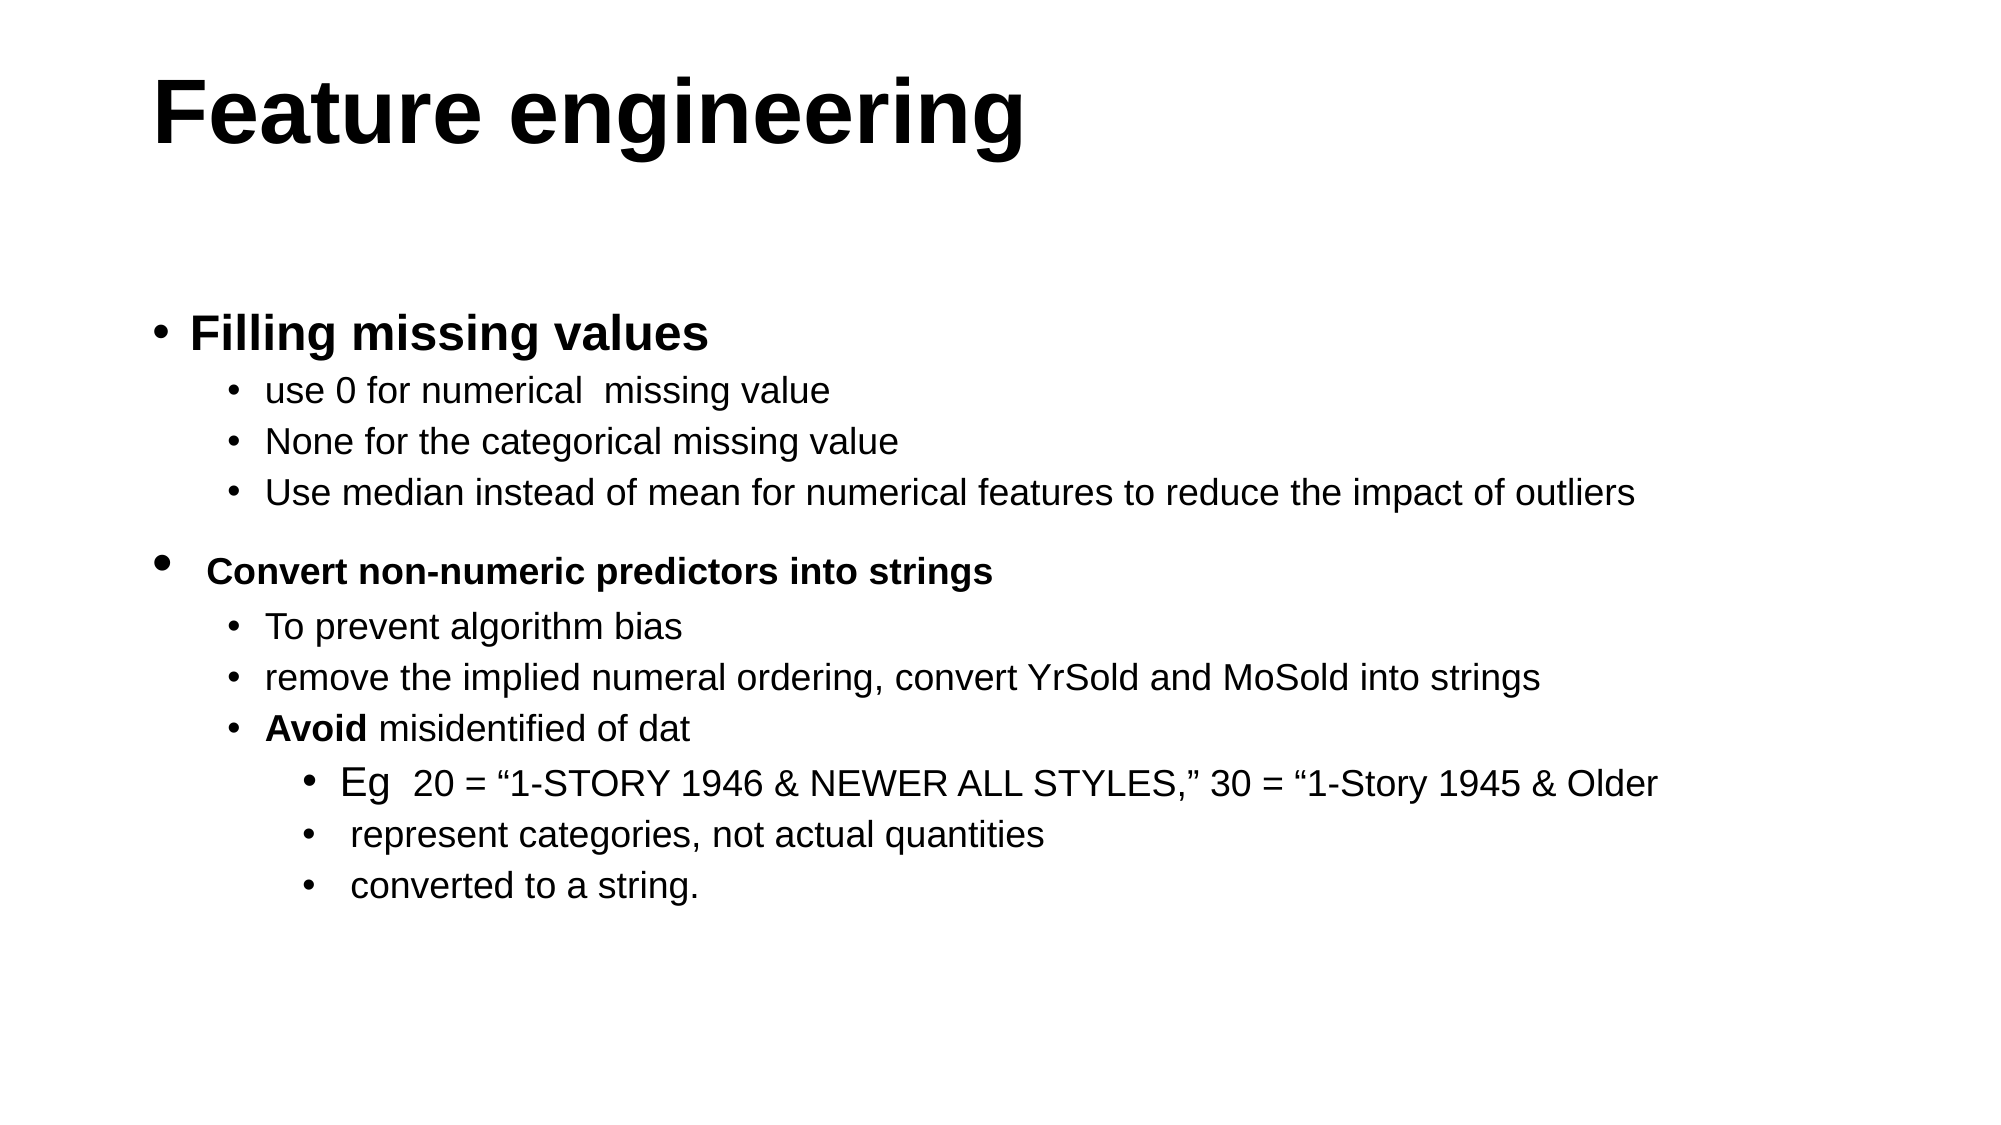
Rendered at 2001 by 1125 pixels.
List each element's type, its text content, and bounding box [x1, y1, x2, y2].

list Filling missing values use 0 for numerical missing value None for the categorical missing value Use median instead of mean for numerical features to reduce the impact of outliers Convert non-numeric predictors into strings To prevent algorithm bias remove the implied numeral ordering, convert YrSold and MoSold into strings Avoid misidentified of dat Eg 20 = “1-STORY 1946 & NEWER ALL STYLES,” 30 = “1-Story 1945 & Older represent categories, not actual quantities converted to a string. [137, 299, 1863, 1014]
title Feature engineering [137, 59, 1863, 278]
